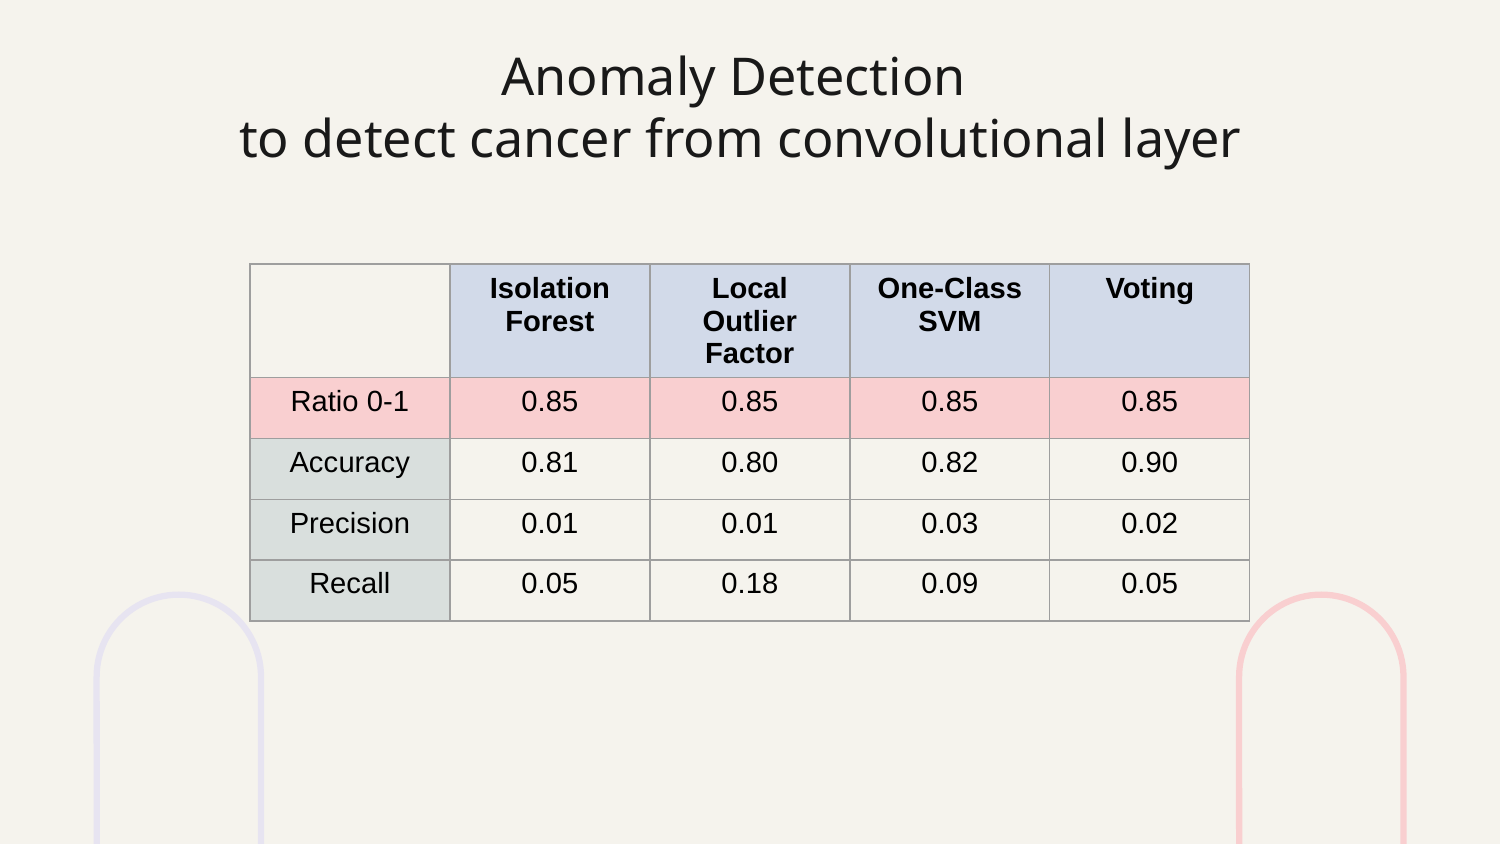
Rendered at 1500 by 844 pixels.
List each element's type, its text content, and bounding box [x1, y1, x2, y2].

table_cell 0.85 [1050, 378, 1249, 438]
table_header Local Outlier Factor [651, 265, 849, 377]
table_cell 0.90 [1050, 439, 1249, 499]
table_cell 0.03 [851, 500, 1049, 559]
table_header Voting [1050, 265, 1249, 377]
table_cell 0.09 [851, 561, 1049, 620]
table_cell Accuracy [251, 439, 449, 499]
table_cell Precision [251, 500, 449, 559]
table_cell 0.85 [651, 378, 849, 438]
table_cell 0.05 [451, 561, 649, 620]
table_header [251, 265, 449, 377]
table_cell 0.80 [651, 439, 849, 499]
table_cell 0.02 [1050, 500, 1249, 559]
table_cell 0.85 [851, 378, 1049, 438]
table_cell 0.18 [651, 561, 849, 620]
table_cell 0.82 [851, 439, 1049, 499]
table_header Isolation Forest [451, 265, 649, 377]
table_cell Ratio 0-1 [251, 378, 449, 438]
table_cell 0.01 [651, 500, 849, 559]
table_cell 0.81 [451, 439, 649, 499]
table_cell Recall [251, 561, 449, 620]
table_cell 0.85 [451, 378, 649, 438]
table_cell 0.01 [451, 500, 649, 559]
table_cell 0.05 [1050, 561, 1249, 620]
table_header One-Class SVM [851, 265, 1049, 377]
title Anomaly Detection to detect cancer from convolutional layer [204, 27, 1277, 122]
